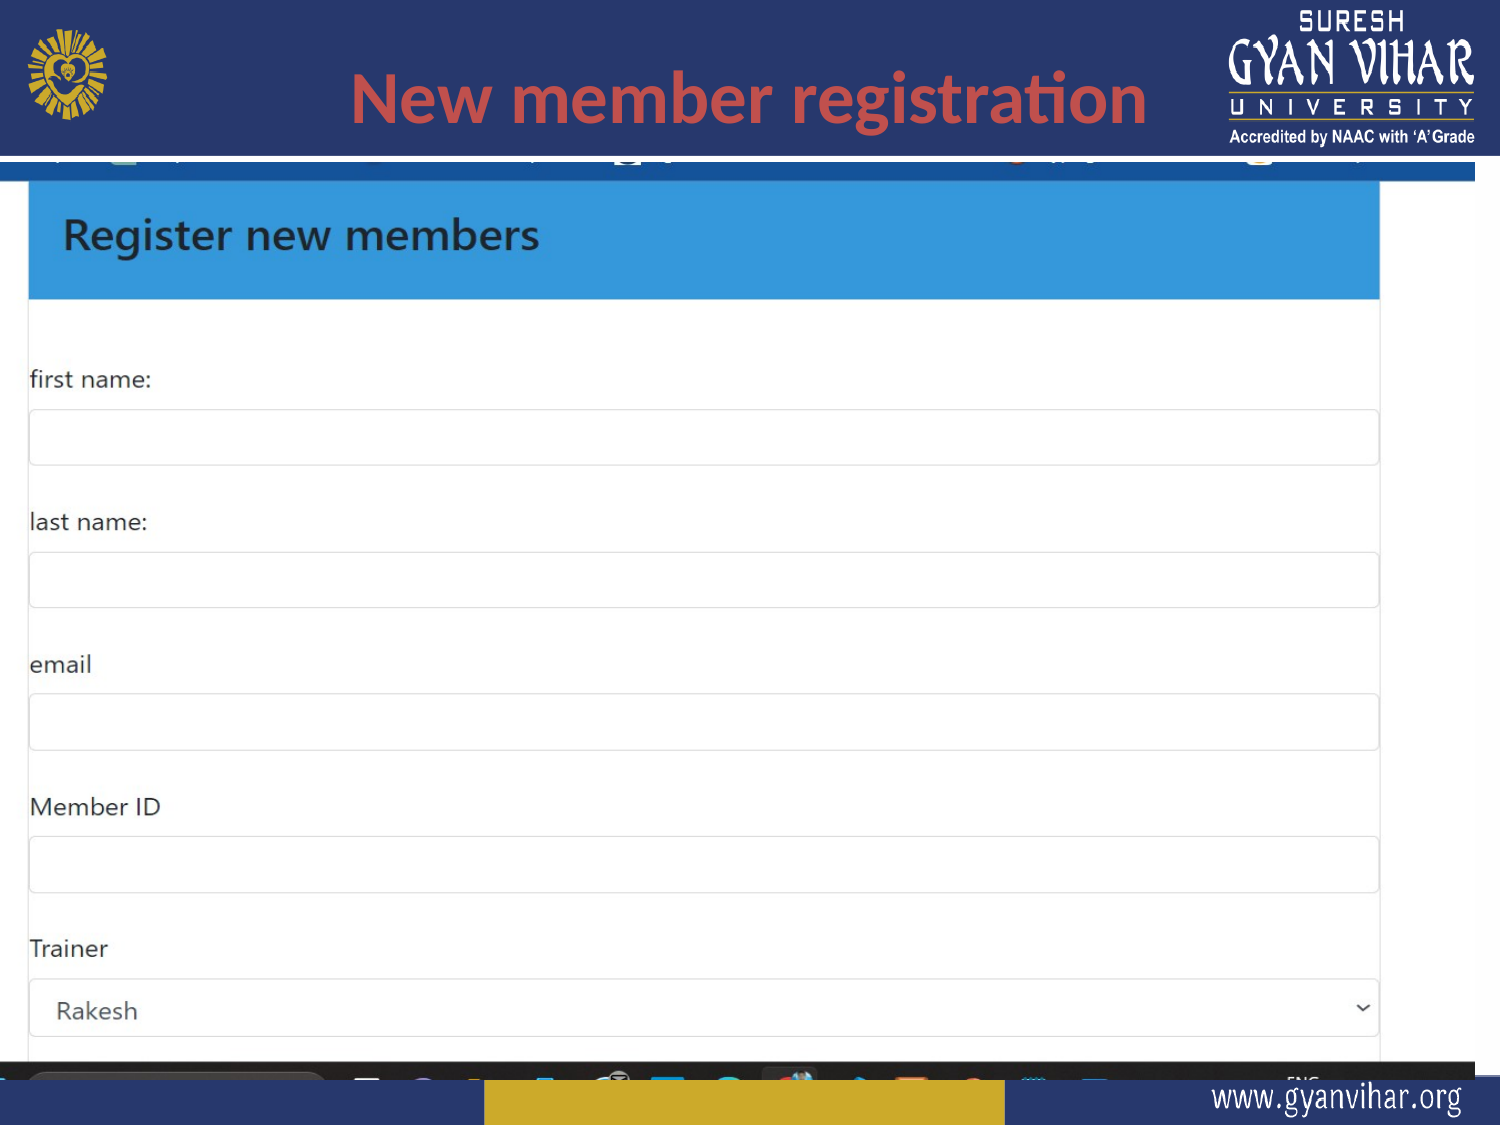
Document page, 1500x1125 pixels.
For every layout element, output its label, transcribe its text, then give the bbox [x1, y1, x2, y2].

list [0, 162, 1476, 1081]
picture [0, 0, 1500, 1125]
title New member registration [75, 45, 1425, 160]
